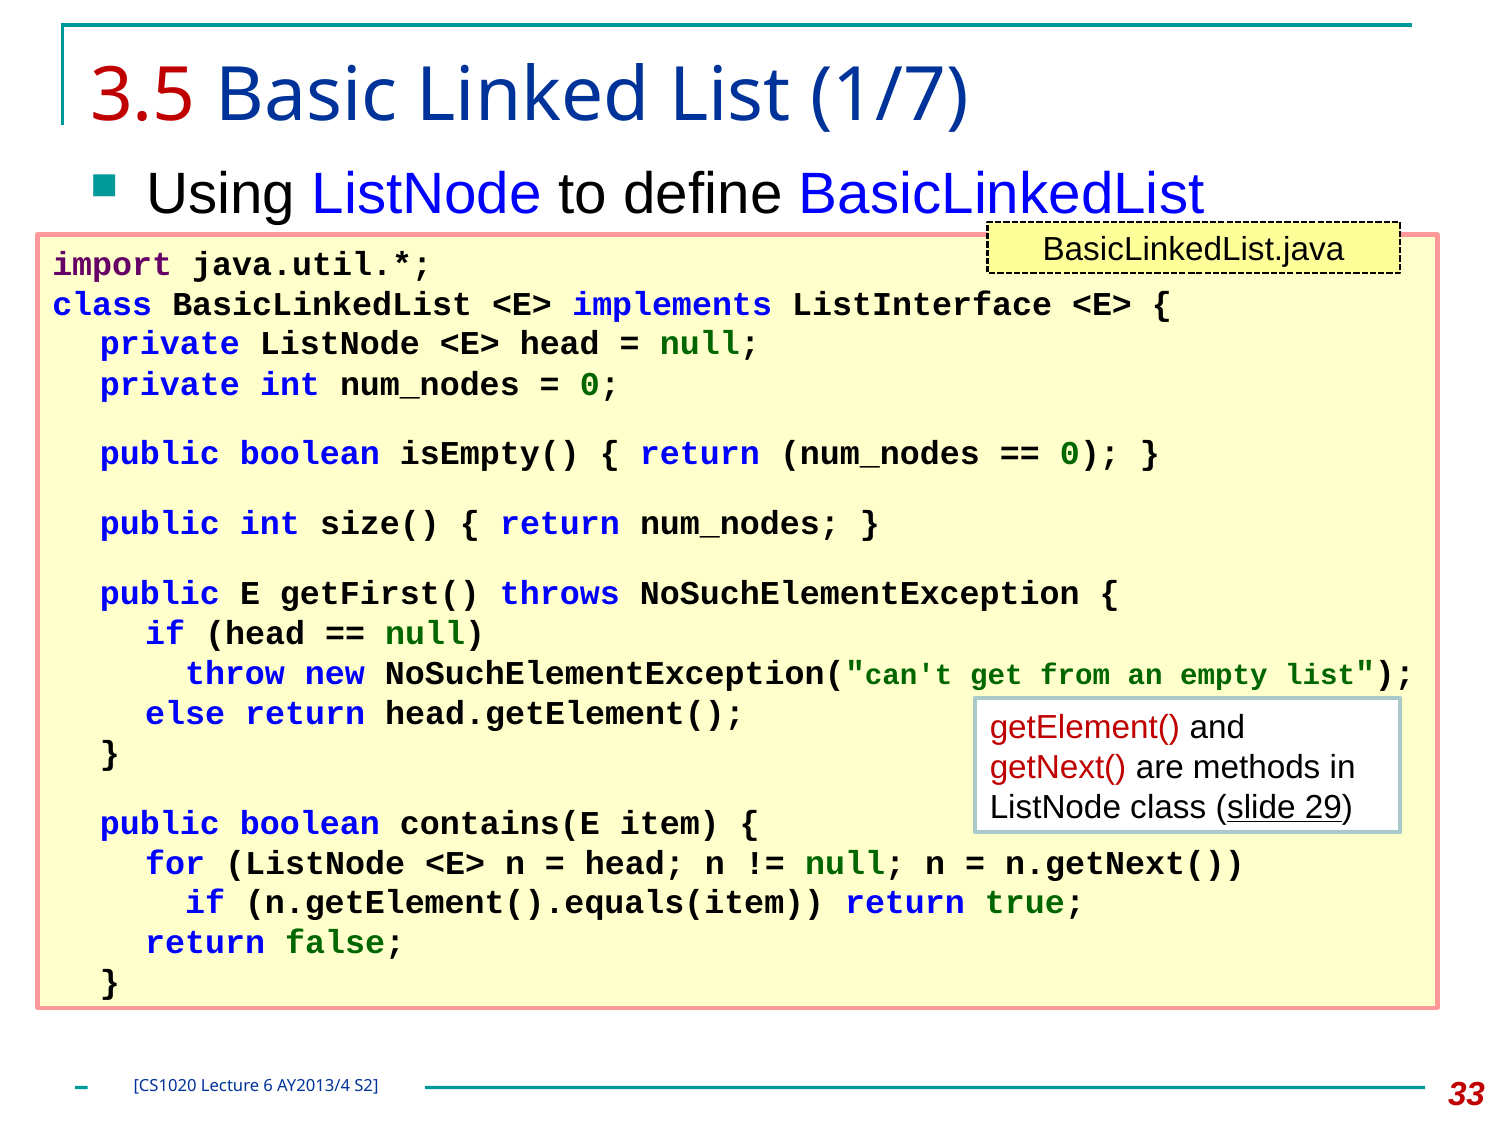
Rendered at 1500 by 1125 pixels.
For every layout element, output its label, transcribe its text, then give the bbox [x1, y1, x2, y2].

title 3.5 Basic Linked List (1/7) [74, 37, 1426, 147]
footer [CS1020 Lecture 6 AY2013/4 S2] [87, 1074, 426, 1101]
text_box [37, 221, 1438, 1018]
list Using ListNode to define BasicLinkedList [74, 147, 1426, 220]
slide_number 33 [1400, 1065, 1500, 1125]
